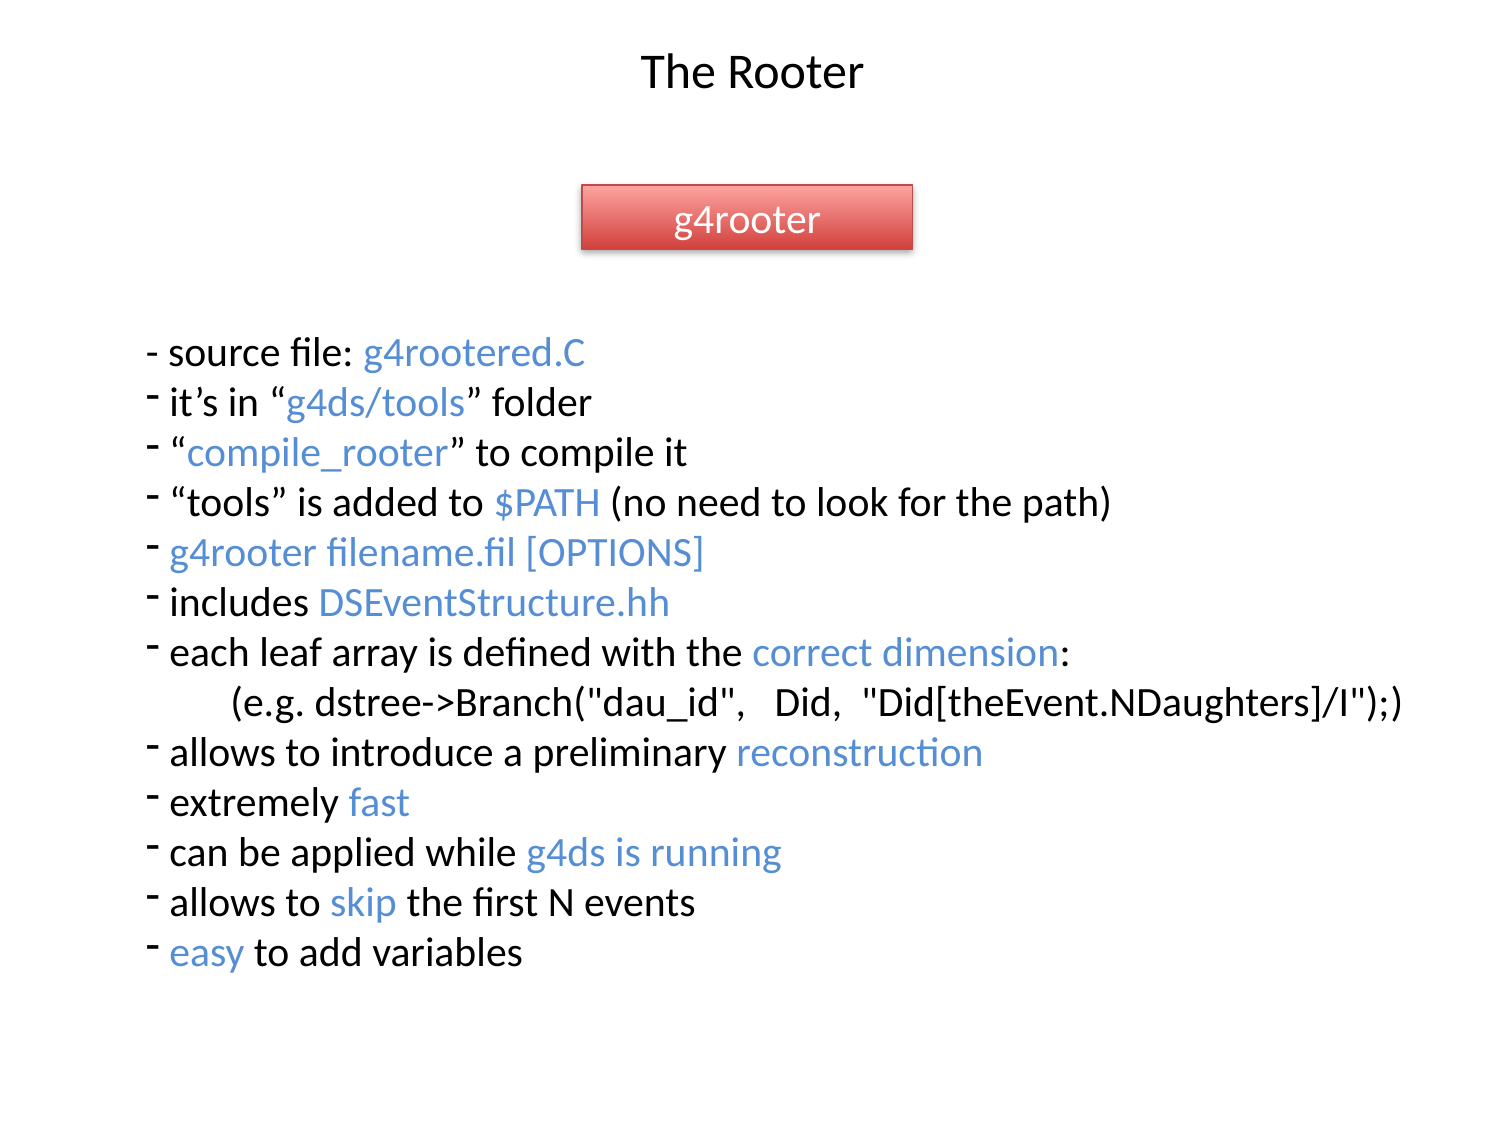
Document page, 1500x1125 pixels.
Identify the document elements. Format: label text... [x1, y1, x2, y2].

text_box - source file: g4rootered.C it’s in “g4ds/tools” folder “compile_rooter” to compile it “tools” is added to $PATH (no need to look for the path) g4rooter filename.fil [OPTIONS] includes DSEventStructure.hh each leaf array is defined with the correct dimension: (e.g. dstree->Branch("dau_id", Did, "Did[theEvent.NDaughters]/I");) allows to introduce a preliminary reconstruction extremely fast can be applied while g4ds is running allows to skip the first N events easy to add variables [131, 317, 1419, 983]
text_box The Rooter [625, 30, 880, 106]
text_box g4rooter [581, 184, 913, 250]
